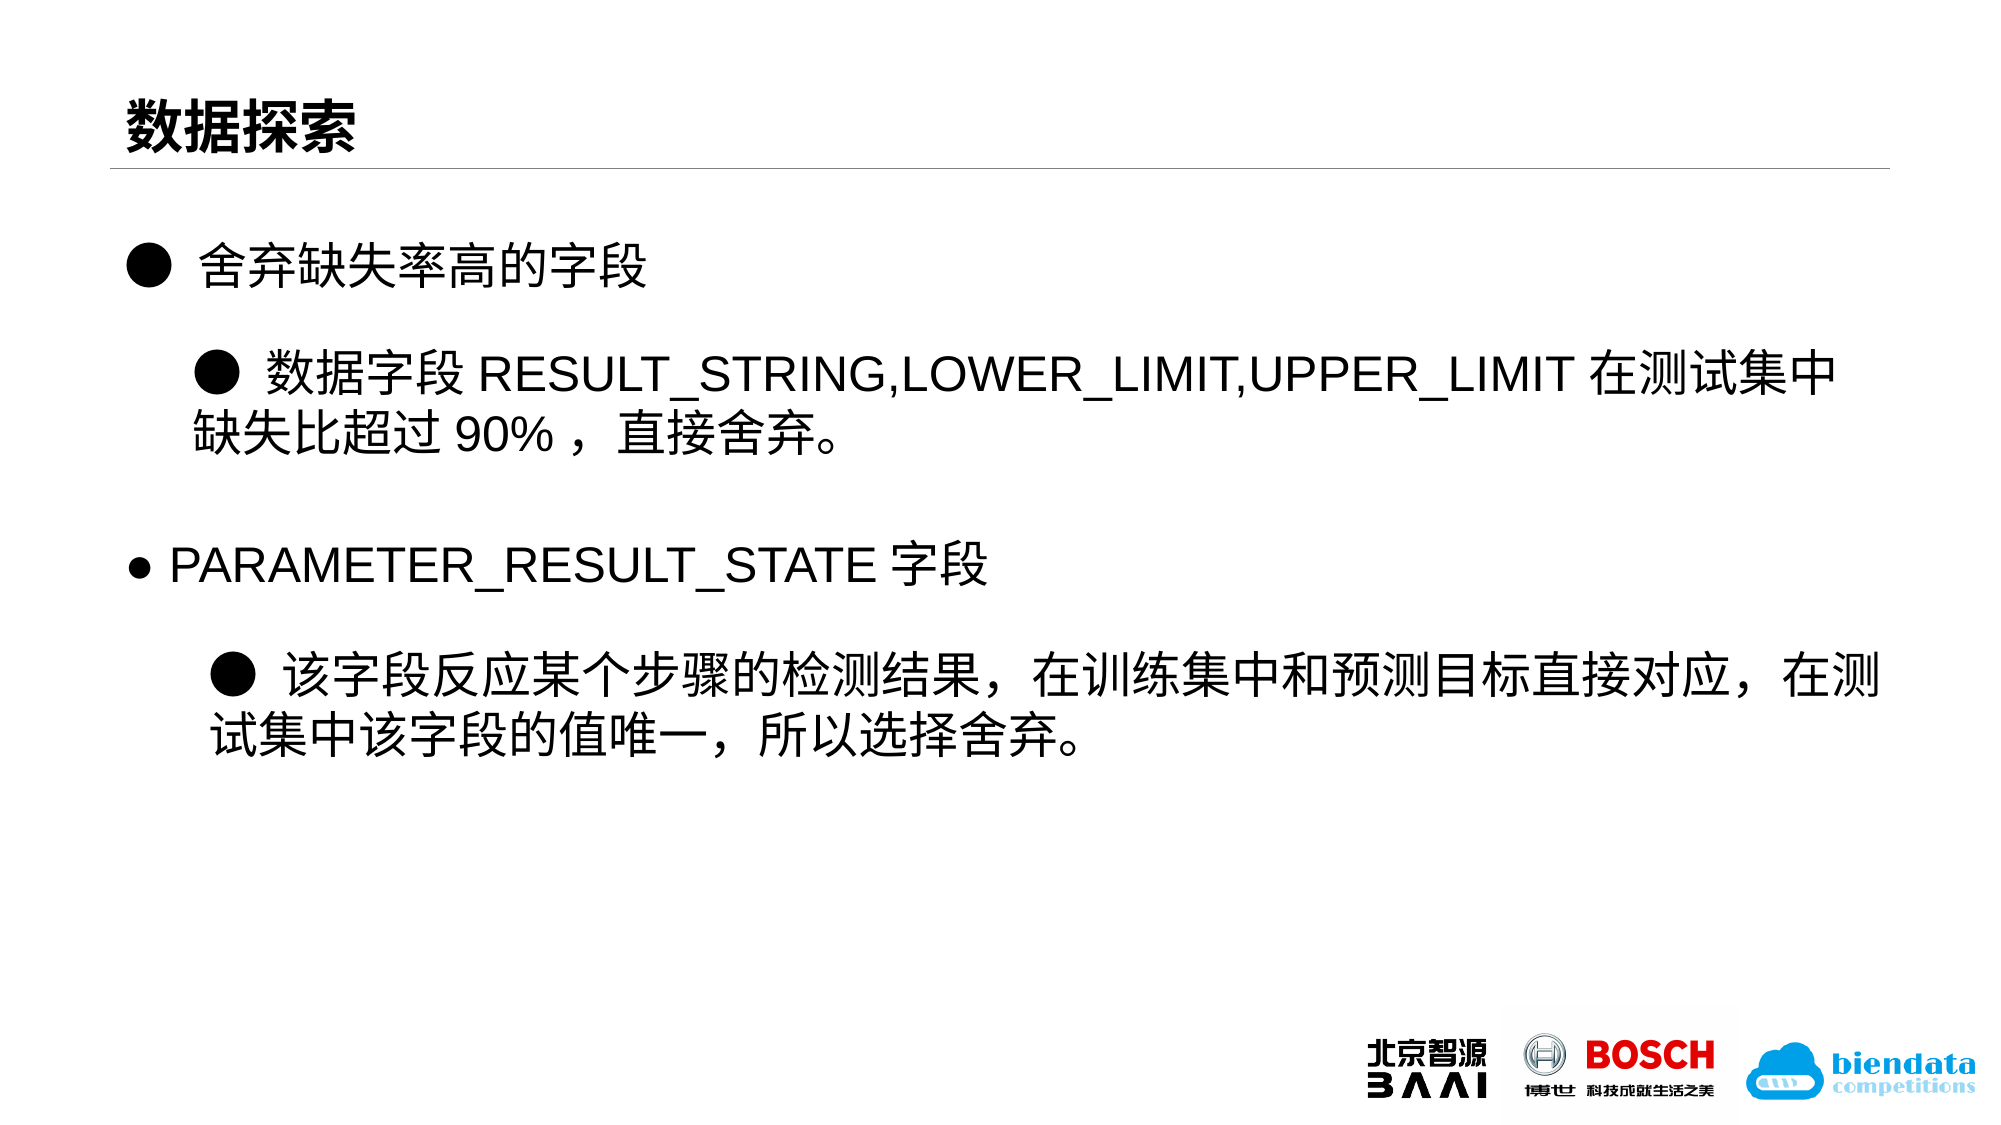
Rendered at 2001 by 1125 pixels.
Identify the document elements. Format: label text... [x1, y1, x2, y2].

text_box ● 舍弃缺失率高的字段 [109, 227, 685, 303]
picture [1757, 1076, 1814, 1090]
picture [1746, 1040, 1975, 1104]
picture [1963, 1060, 1969, 1072]
title 数据探索 [109, 0, 1890, 169]
text_box ● PARAMETER_RESULT_STATE字段 [109, 524, 1081, 600]
text_box ● 数据字段RESULT_STRING,LOWER_LIMIT,UPPER_LIMIT在测试集中缺失比超过90%，直接舍弃。 [177, 334, 1890, 469]
picture [1501, 1006, 1741, 1125]
text_box ● 该字段反应某个步骤的检测结果，在训练集中和预测目标直接对应，在测试集中该字段的值唯一，所以选择舍弃。 [193, 635, 1906, 771]
picture [1359, 1026, 1496, 1109]
